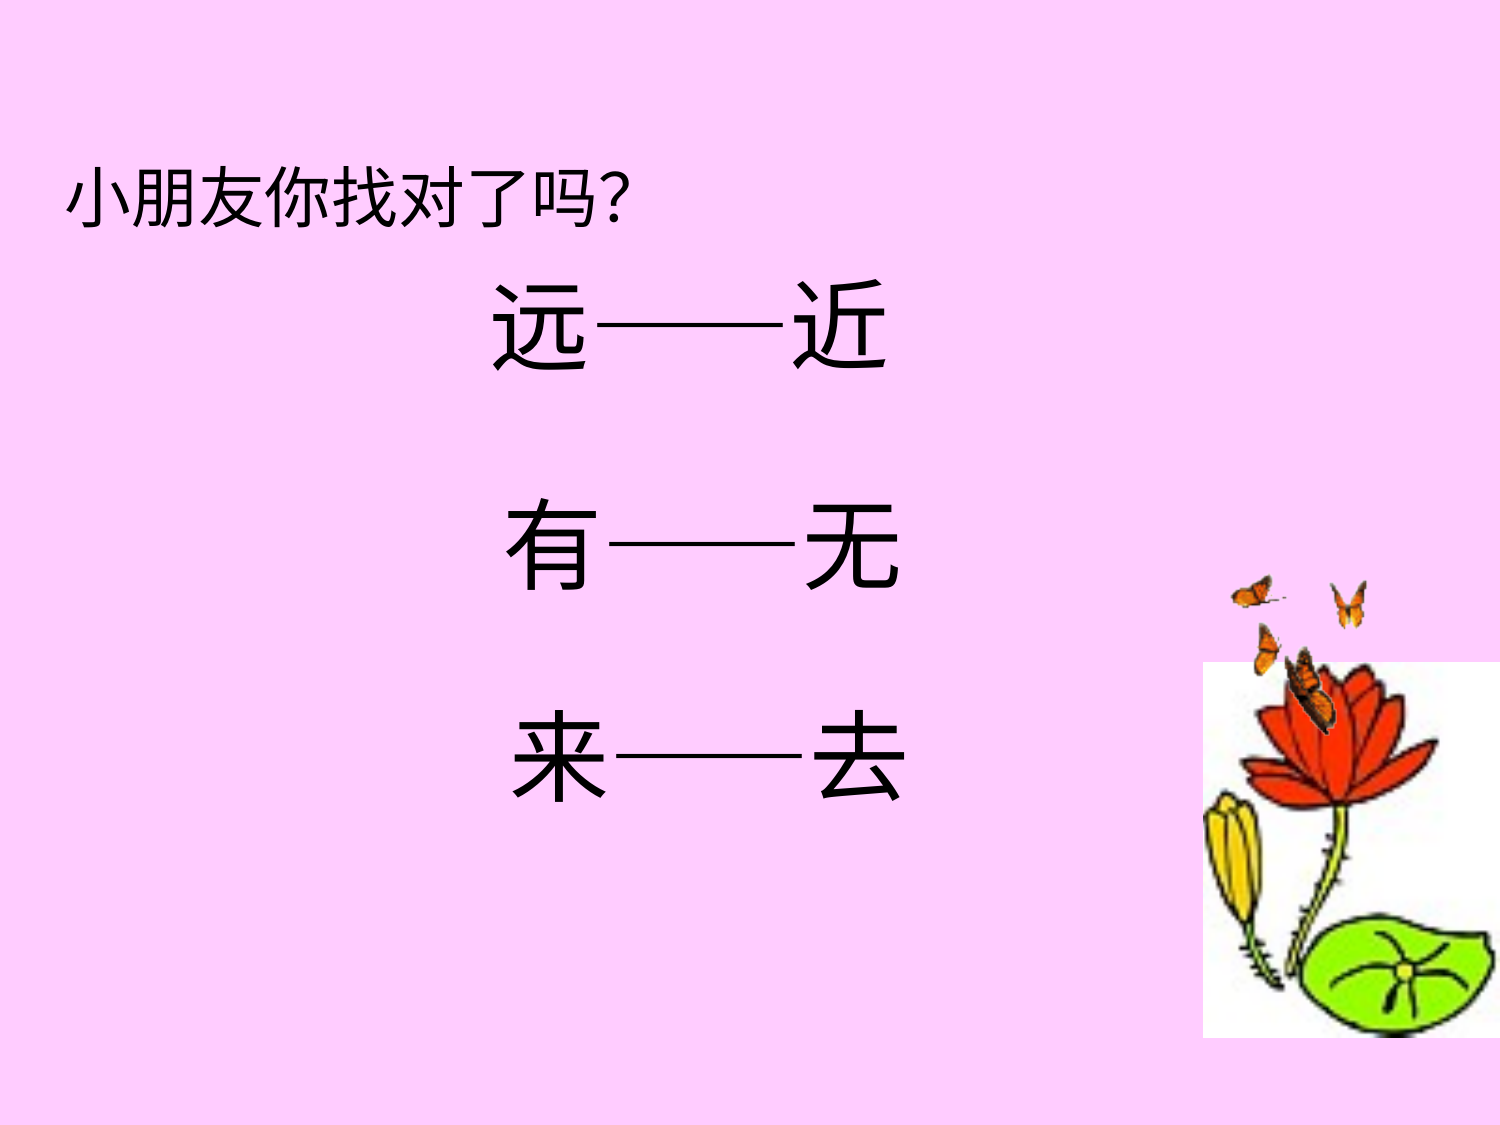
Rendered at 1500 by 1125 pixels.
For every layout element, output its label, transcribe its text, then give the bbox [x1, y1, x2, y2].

picture [1203, 562, 1500, 1038]
text_box 小朋友你找对了吗？ [50, 148, 681, 243]
text_box 有——无 [487, 474, 918, 610]
text_box 来——去 [495, 687, 925, 823]
text_box 远——近 [475, 256, 905, 392]
